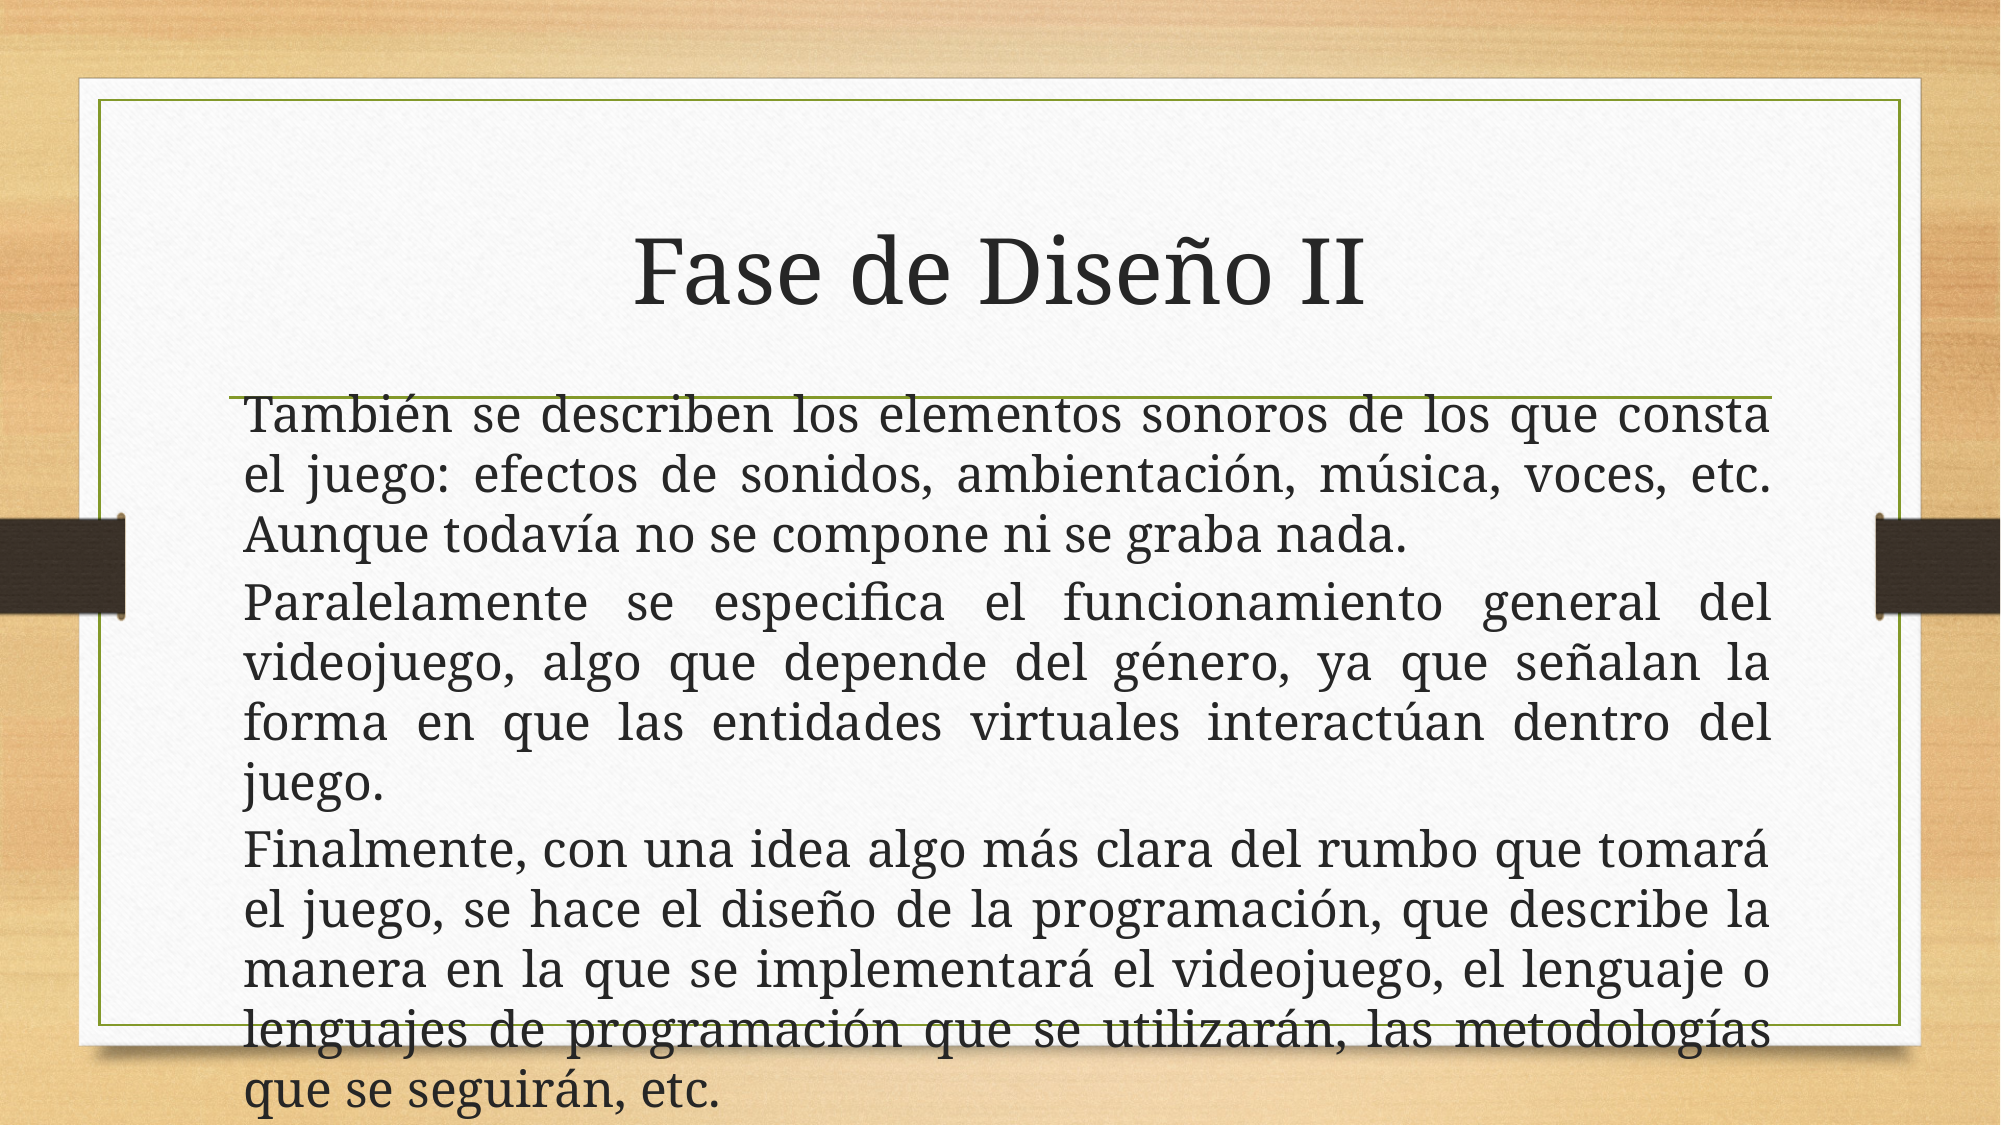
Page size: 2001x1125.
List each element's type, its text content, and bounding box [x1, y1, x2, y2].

picture [0, 0, 2001, 1125]
title Fase de Diseño II [212, 161, 1788, 375]
list También se describen los elementos sonoros de los que consta el juego: efectos de sonidos, ambientación, música, voces, etc. Aunque todavía no se compone ni se graba nada. Paralelamente se especifica el funcionamiento general del videojuego, algo que depende del género, ya que señalan la forma en que las entidades virtuales interactúan dentro del juego. Finalmente, con una idea algo más clara del rumbo que tomará el juego, se hace el diseño de la programación, que describe la manera en la que se implementará el videojuego, el lenguaje o lenguajes de programación que se utilizarán, las metodologías que se seguirán, etc. [212, 375, 1788, 964]
